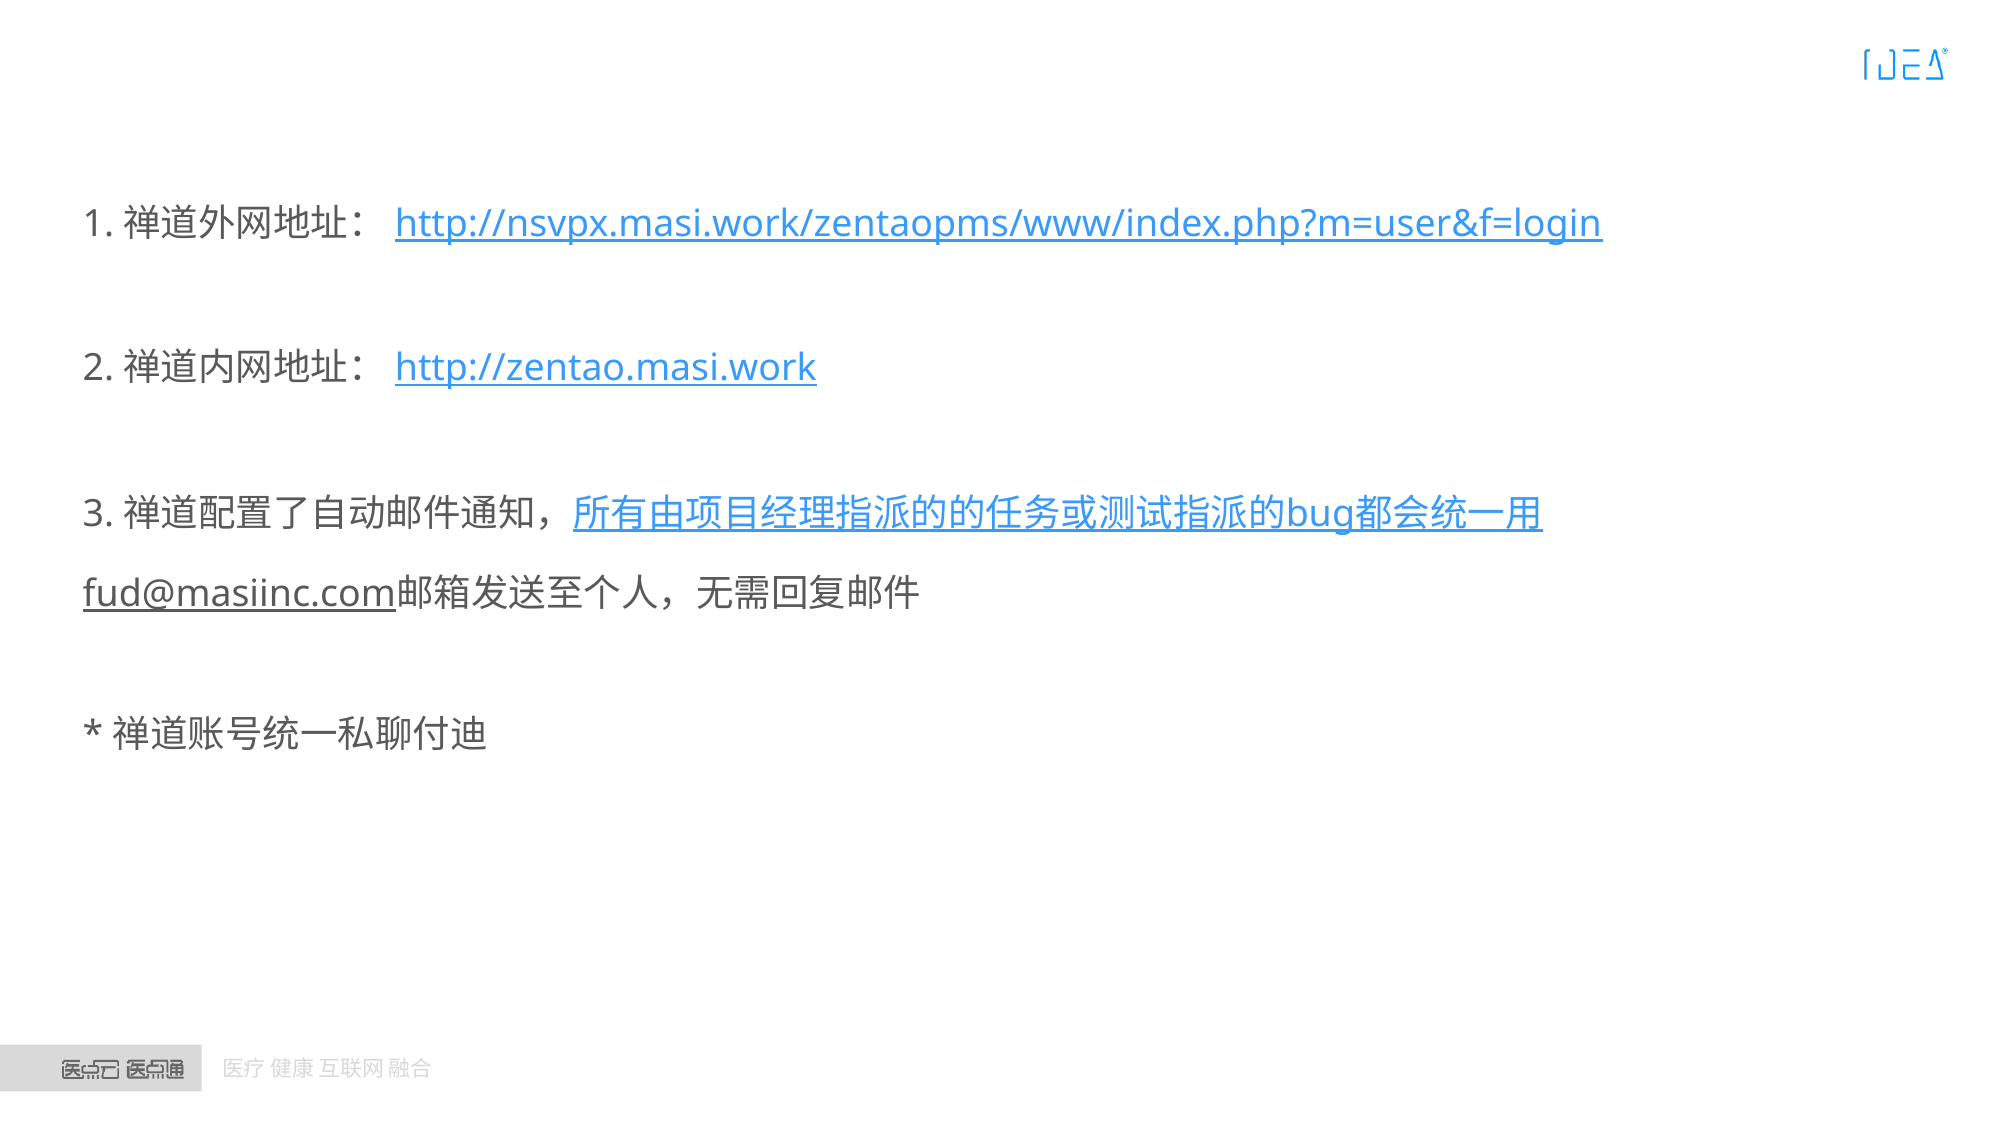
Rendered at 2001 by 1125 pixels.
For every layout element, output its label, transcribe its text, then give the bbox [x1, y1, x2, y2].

text_box 1.禅道外网地址：http://nsvpx.masi.work/zentaopms/www/index.php?m=user&f=login 2.禅道内网地址：http://zentao.masi.work 3.禅道配置了自动邮件通知，所有由项目经理指派的的任务或测试指派的bug都会统一用fud@masiinc.com邮箱发送至个人，无需回复邮件 *禅道账号统一私聊付迪 [68, 166, 1846, 762]
picture [1862, 45, 1949, 82]
picture [57, 1059, 188, 1079]
